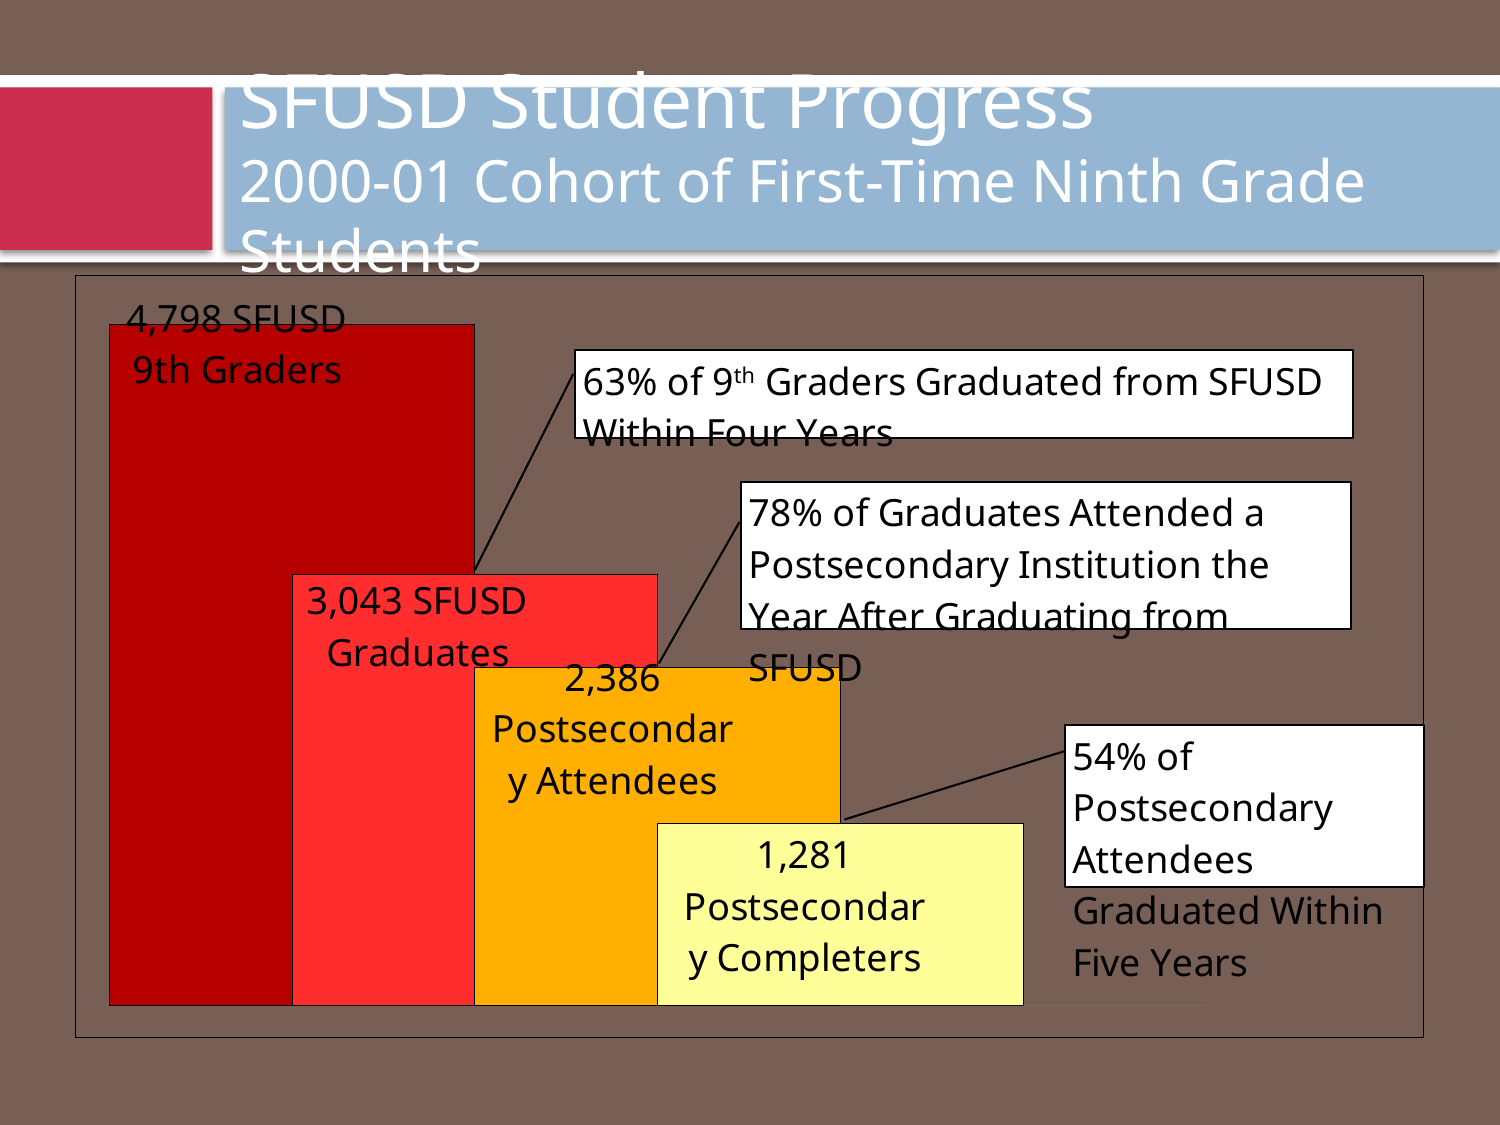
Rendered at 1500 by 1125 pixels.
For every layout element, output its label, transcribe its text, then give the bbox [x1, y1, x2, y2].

title SFUSD Student Progress 2000-01 Cohort of First-Time Ninth Grade Students [225, 87, 1475, 250]
chart [74, 274, 1426, 1038]
